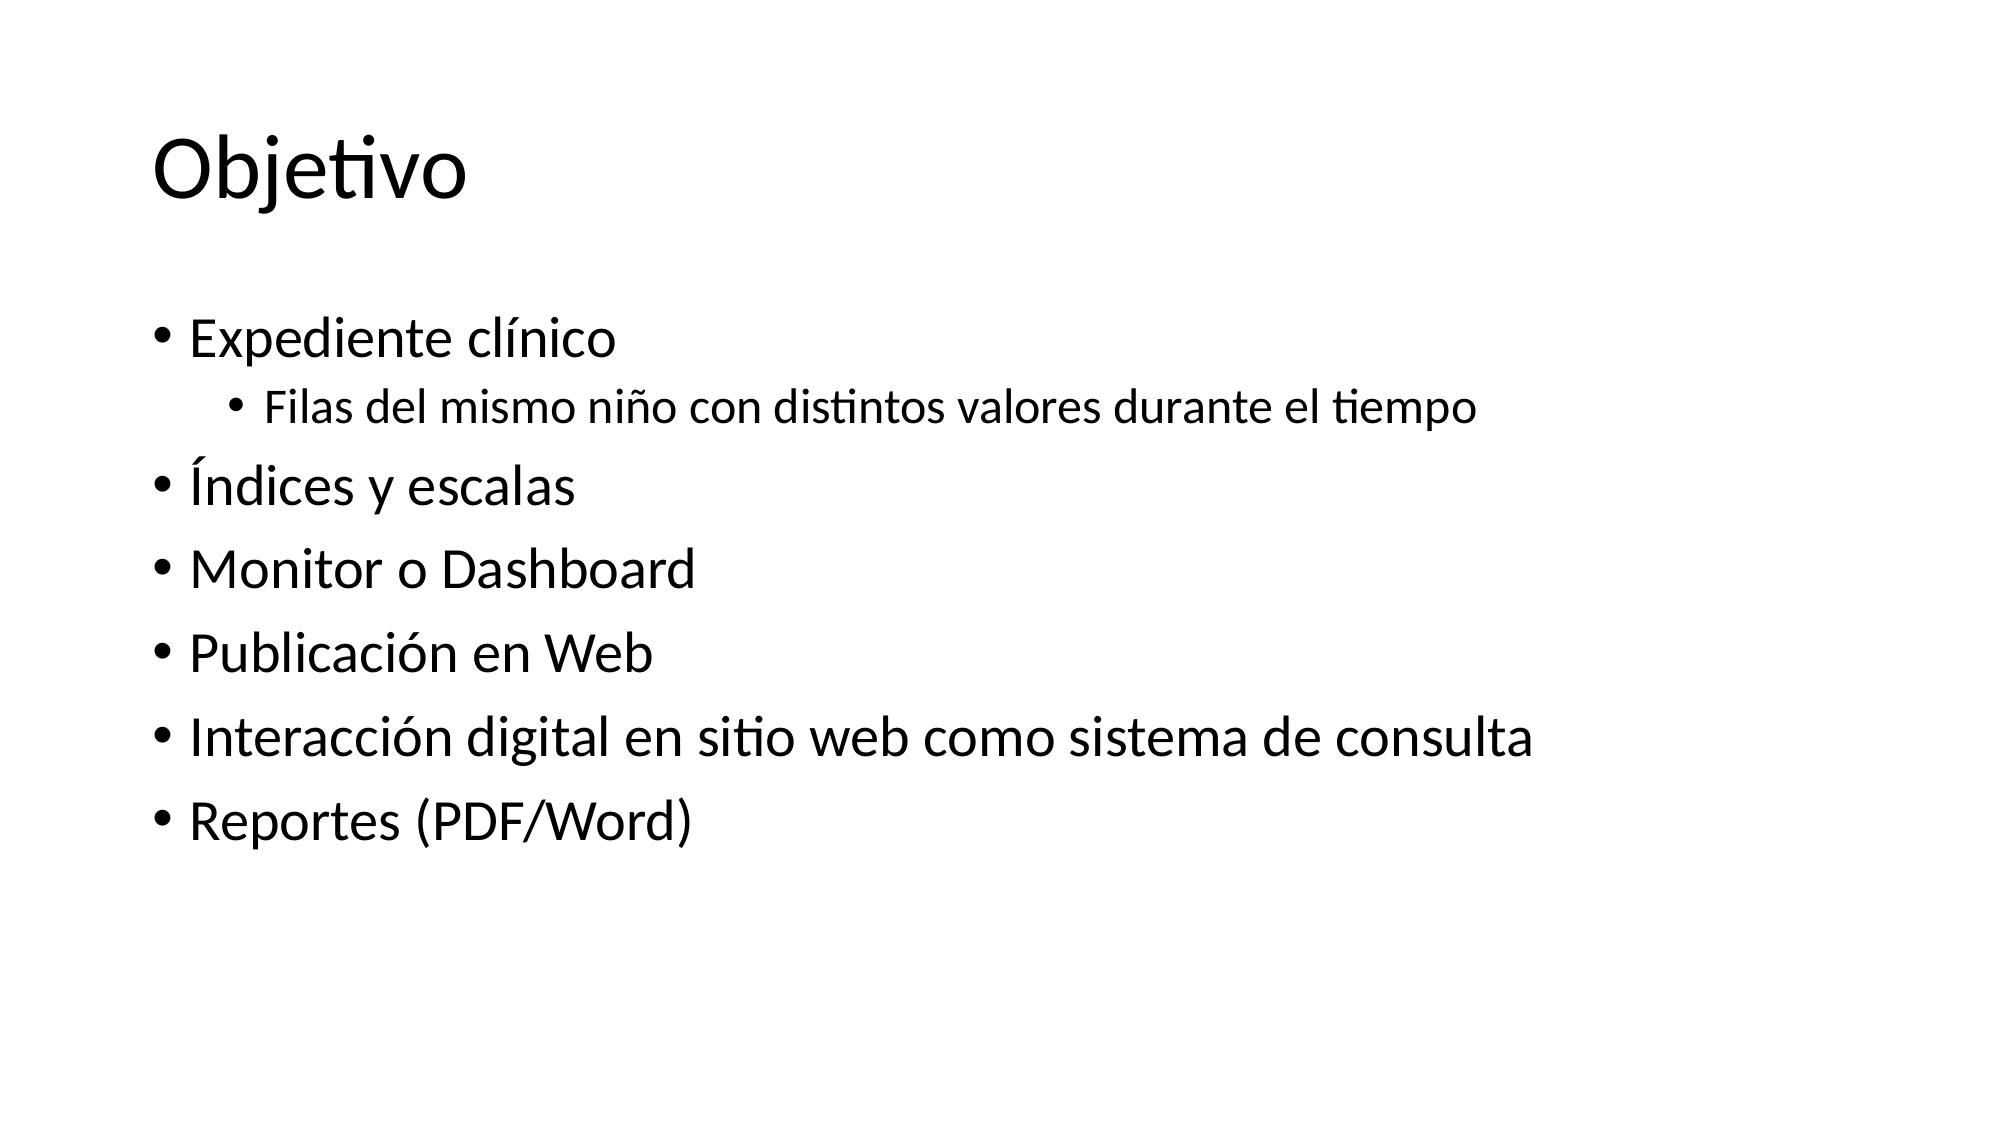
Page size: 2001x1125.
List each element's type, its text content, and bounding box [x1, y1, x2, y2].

list Expediente clínico Filas del mismo niño con distintos valores durante el tiempo Índices y escalas Monitor o Dashboard Publicación en Web Interacción digital en sitio web como sistema de consulta Reportes (PDF/Word) [137, 299, 1863, 1014]
title Objetivo [137, 59, 1863, 278]
